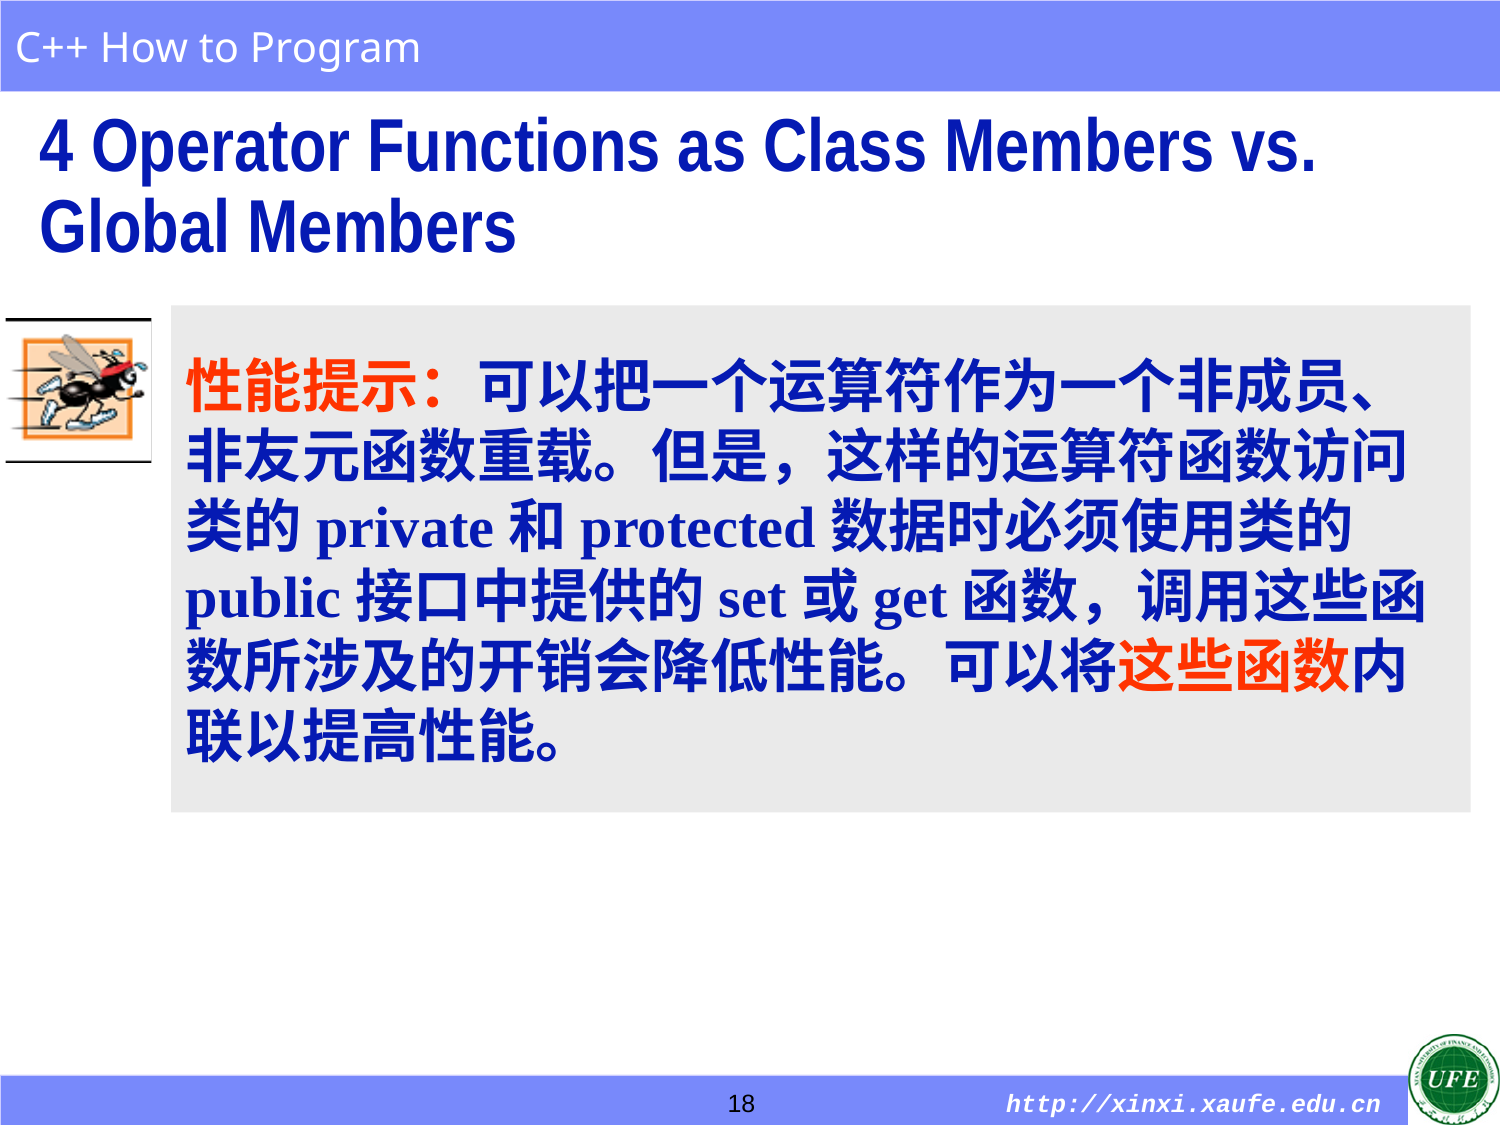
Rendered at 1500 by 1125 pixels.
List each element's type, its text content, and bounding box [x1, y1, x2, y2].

text_box 性能提示：可以把一个运算符作为一个非成员、非友元函数重载。但是，这样的运算符函数访问类的private和protected数据时必须使用类的public接口中提供的set或get函数，调用这些函数所涉及的开销会降低性能。可以将这些函数内联以提高性能。 [171, 305, 1471, 813]
picture [5, 318, 152, 463]
picture [1408, 1034, 1500, 1125]
slide_number 18 [712, 1080, 775, 1121]
text_box 4 Operator Functions as Class Members vs. Global Members [24, 99, 1475, 275]
